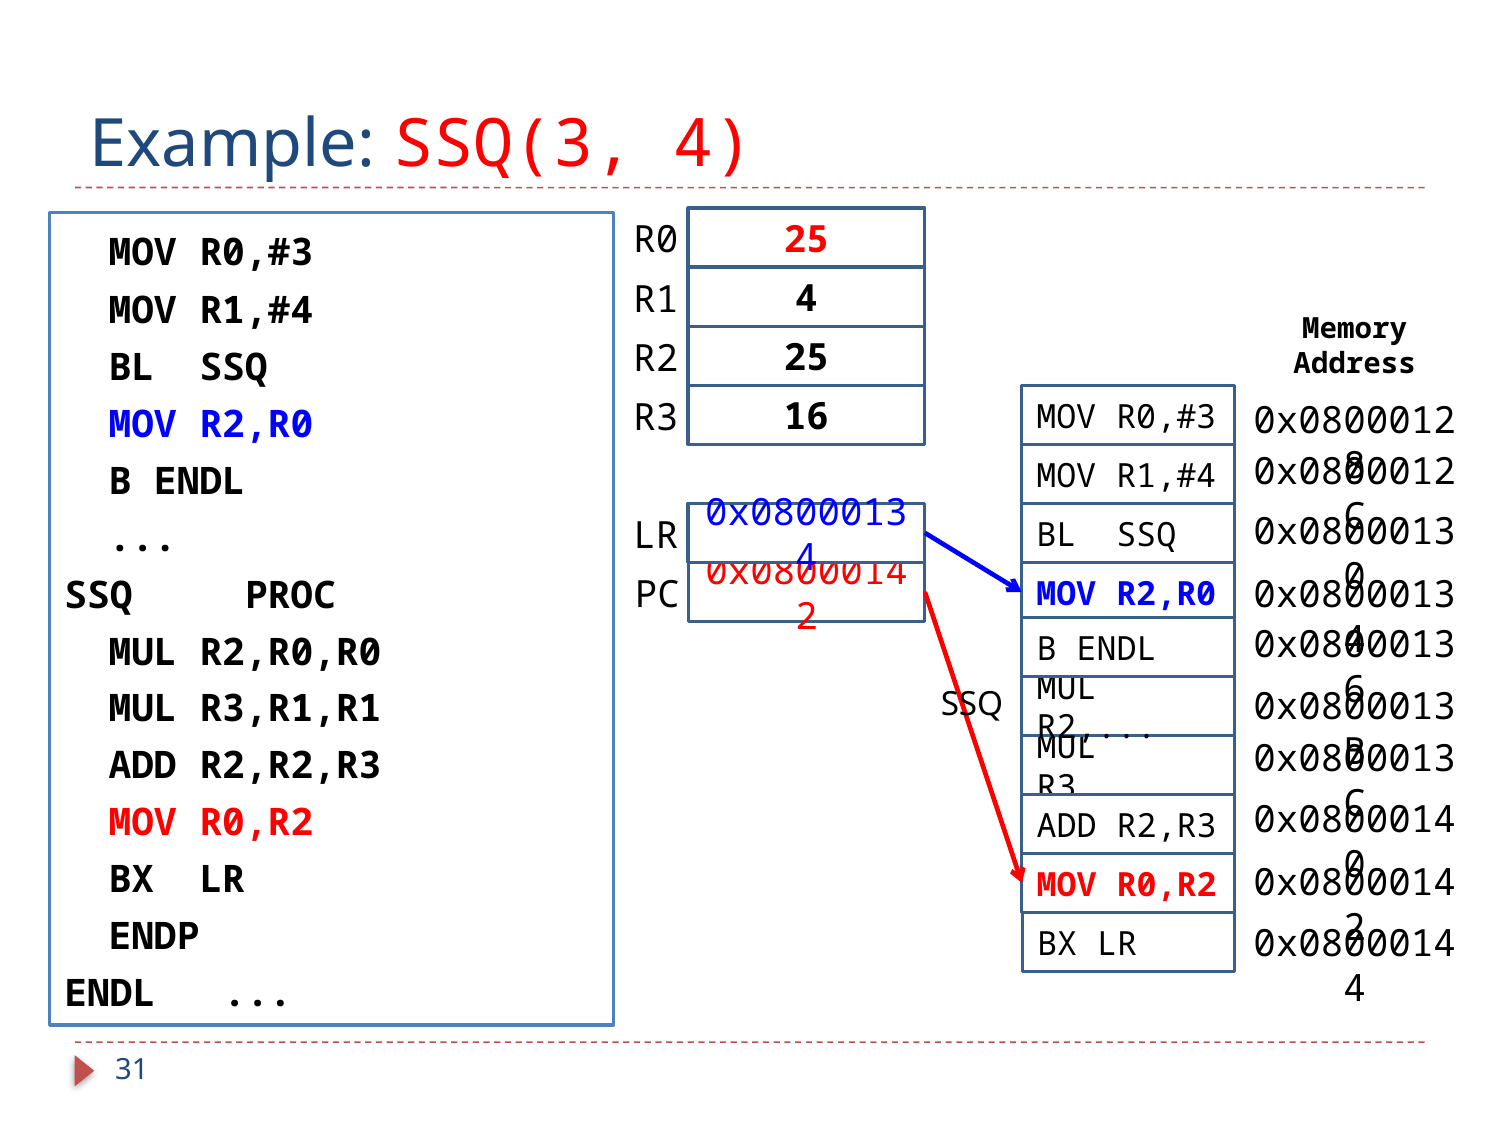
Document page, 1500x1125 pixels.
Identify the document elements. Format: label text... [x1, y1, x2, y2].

text_box R2 [618, 326, 713, 385]
text_box MOV R0,R2 [1020, 855, 1228, 914]
text_box 0x08000142 [715, 564, 918, 623]
text_box R1 [618, 267, 713, 326]
text_box 0x08000134 [686, 502, 926, 564]
text_box 25 [686, 325, 926, 384]
text_box MOV R1,#4 [1020, 443, 1228, 505]
text_box R3 [618, 385, 713, 445]
title Example: SSQ(3, 4) [75, 37, 1425, 188]
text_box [924, 603, 1023, 884]
text_box BX LR [1021, 911, 1228, 973]
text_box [924, 532, 1022, 593]
text_box 16 [686, 384, 926, 446]
text_box 25 [686, 206, 926, 266]
text_box PC [620, 564, 715, 623]
text_box MOV R2,R0 [1027, 564, 1228, 616]
text_box LR [618, 503, 713, 564]
slide_number 31 [100, 1042, 426, 1103]
text_box 4 [686, 266, 926, 325]
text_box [1233, 301, 1476, 973]
text_box MUL R2,... [1027, 678, 1228, 737]
text_box MUL R3,... [1027, 737, 1228, 793]
text_box ADD R2,R3 [1027, 793, 1228, 855]
text_box B ENDL [1027, 616, 1228, 678]
list MOV R0,#3 MOV R1,#4 BL SSQ MOV R2,R0 B ENDL ... SSQ PROC MUL R2,R0,R0 MUL R3,R1,R1 ADD R2,R2,R3 MOV R0,R2 BX LR ENDP ENDL ... [48, 211, 615, 1027]
text_box R0 [618, 208, 713, 267]
text_box MOV R0,#3 [1020, 384, 1228, 443]
text_box BL SSQ [1020, 505, 1228, 564]
